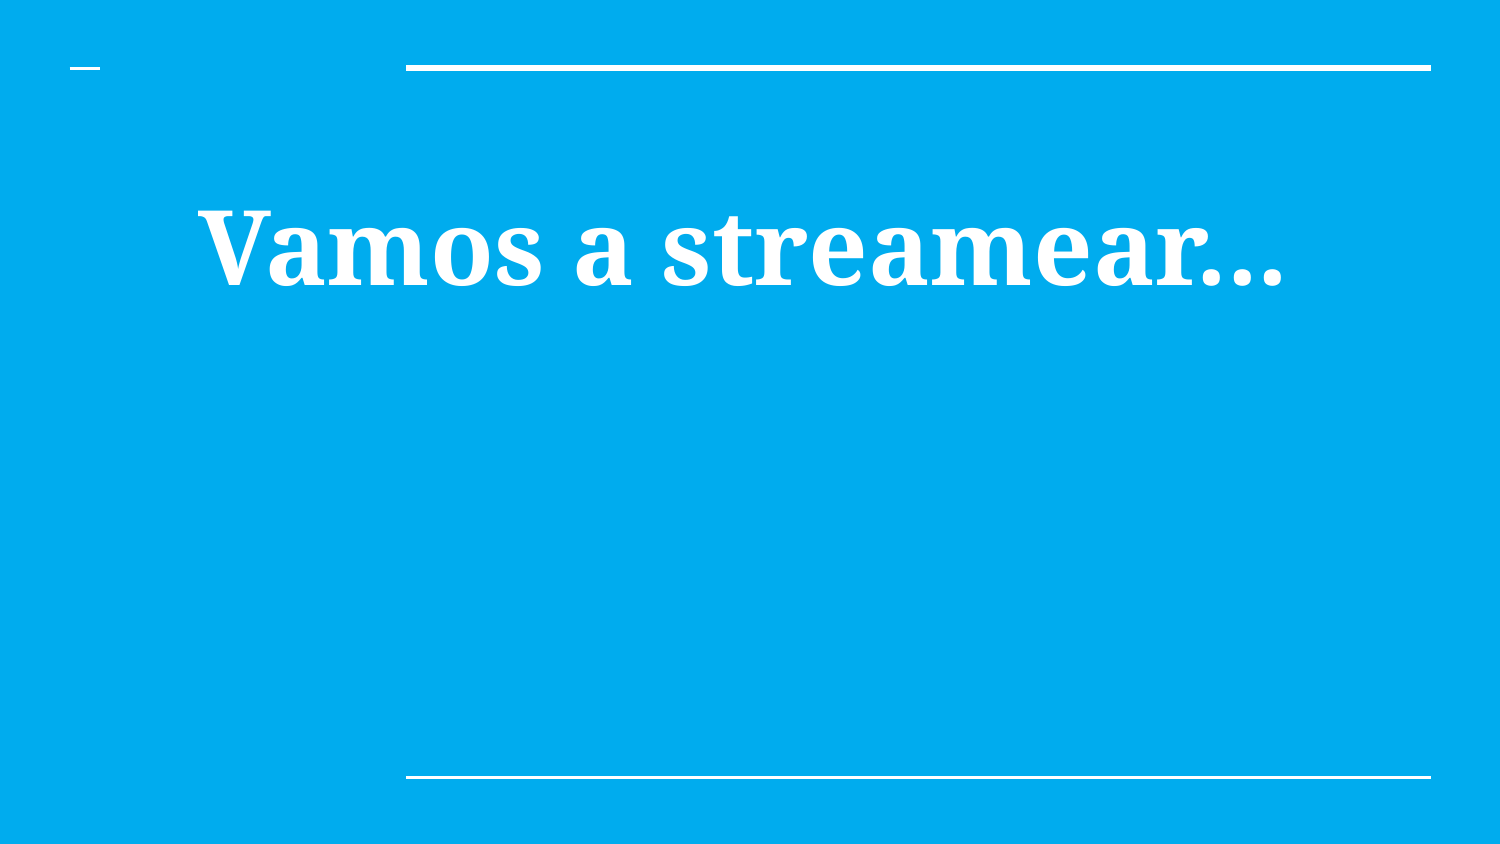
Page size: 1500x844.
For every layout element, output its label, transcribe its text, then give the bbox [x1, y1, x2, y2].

title Vamos a streamear... [39, 160, 1449, 365]
